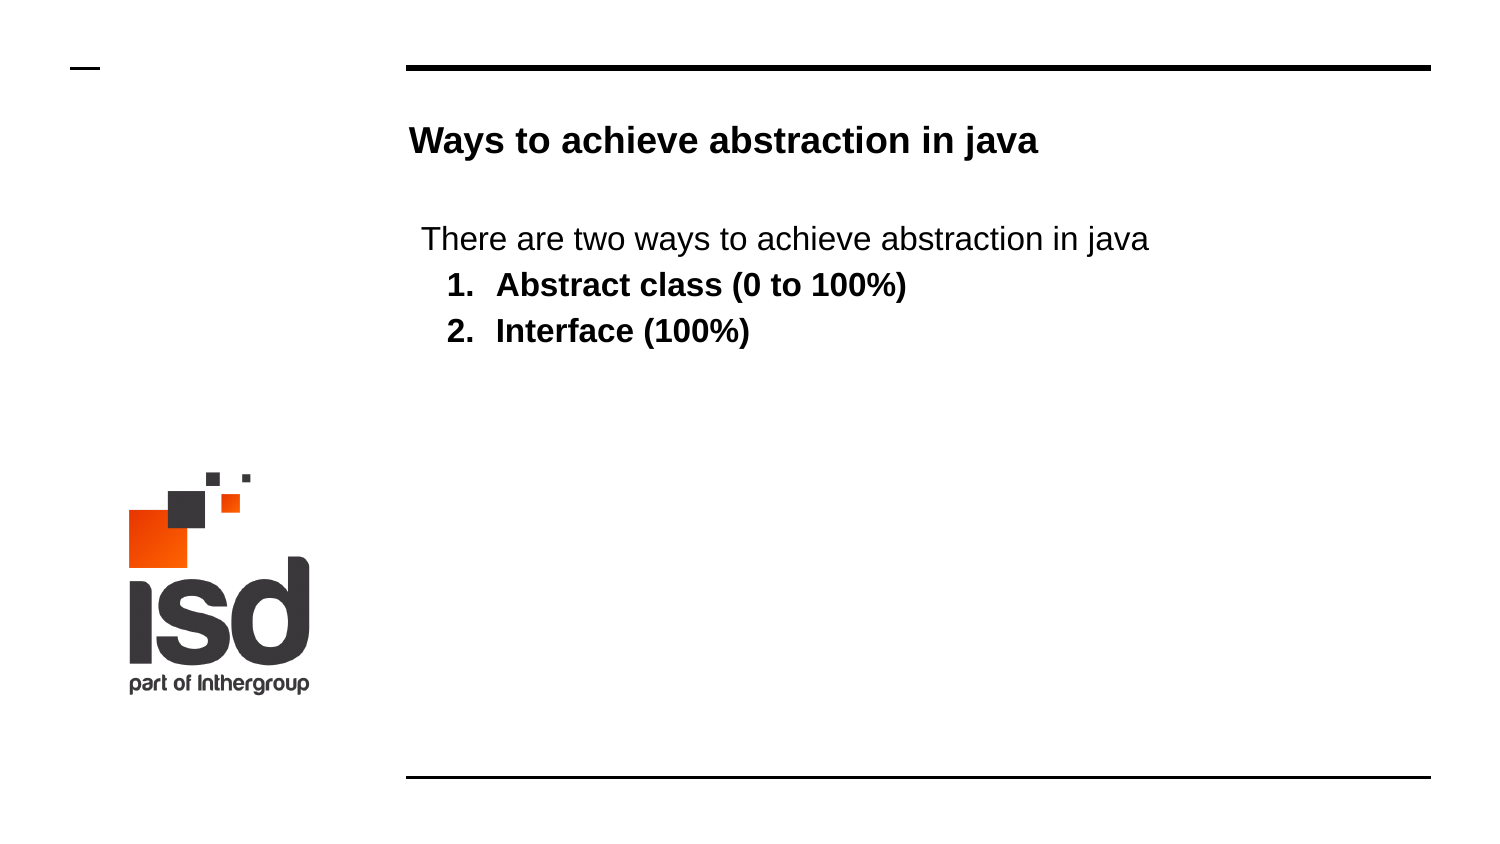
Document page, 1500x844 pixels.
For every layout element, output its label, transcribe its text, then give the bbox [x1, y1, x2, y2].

title Ways to achieve abstraction in java [393, 94, 1431, 196]
list There are two ways to achieve abstraction in java Abstract class (0 to 100%) Interface (100%) [405, 196, 1431, 742]
picture [37, 414, 382, 756]
